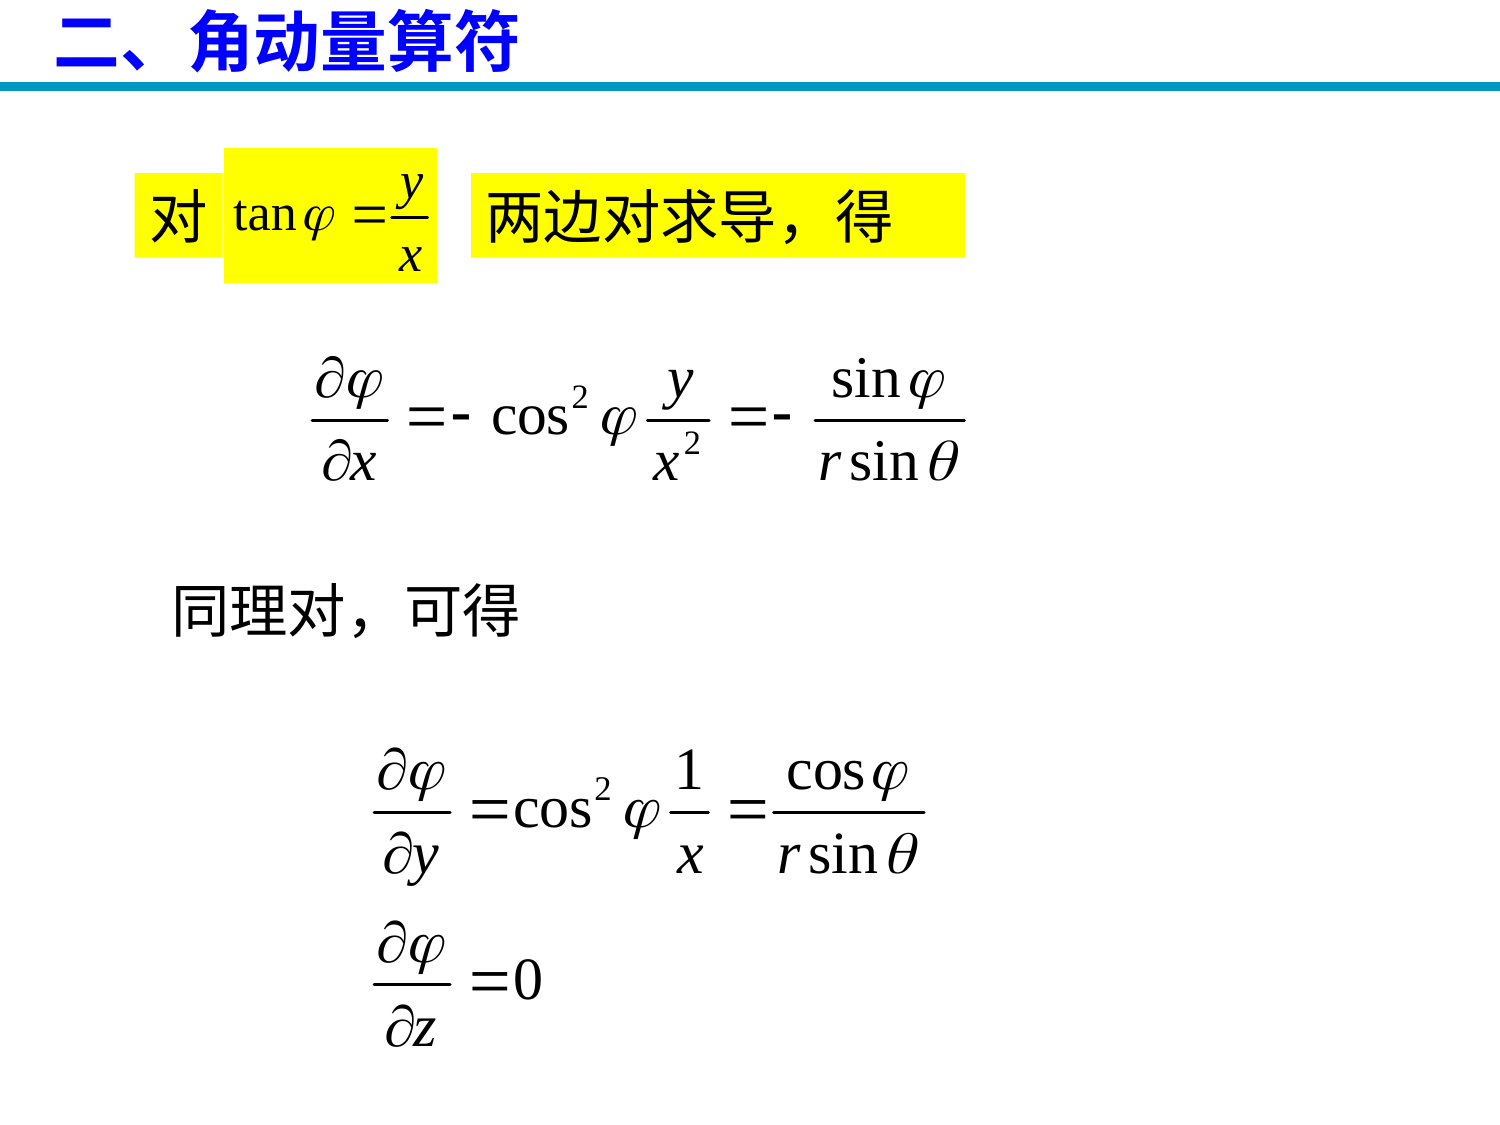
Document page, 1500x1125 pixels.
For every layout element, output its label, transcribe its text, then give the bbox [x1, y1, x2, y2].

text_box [364, 730, 935, 1061]
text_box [134, 148, 966, 283]
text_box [302, 341, 977, 495]
title 二、角动量算符 [38, 0, 566, 90]
